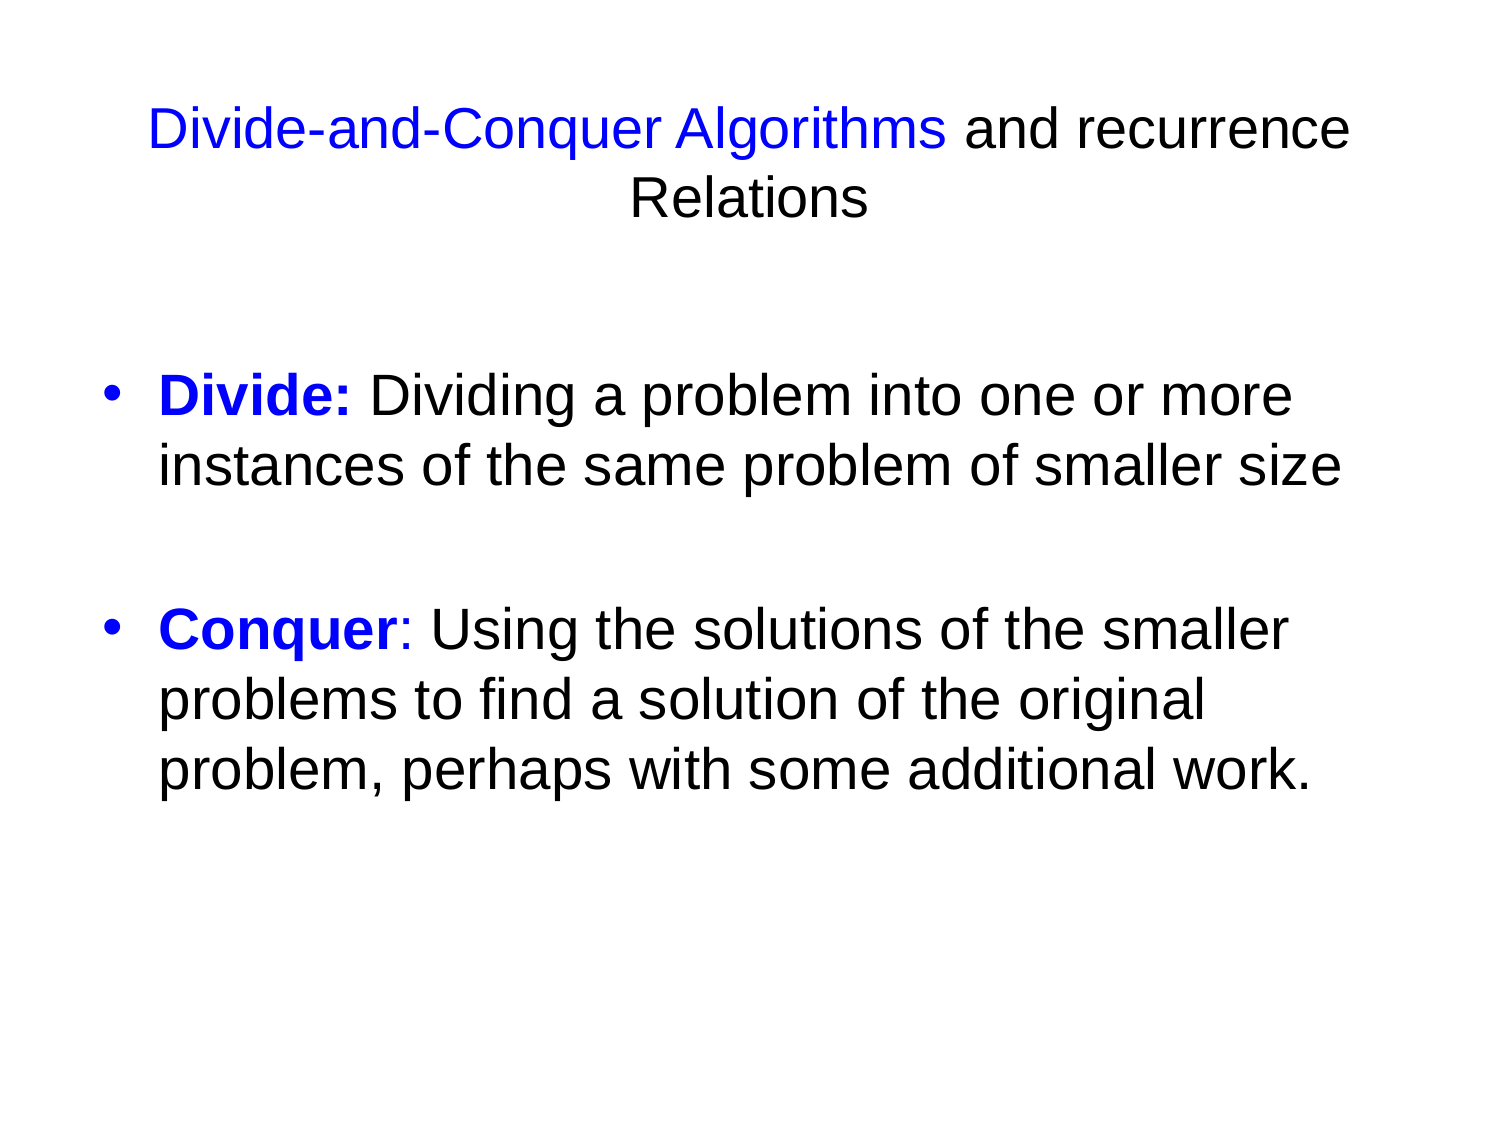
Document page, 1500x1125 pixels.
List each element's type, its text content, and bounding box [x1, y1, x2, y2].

title Divide-and-Conquer Algorithms and recurrence Relations [75, 82, 1425, 238]
list Divide: Dividing a problem into one or more instances of the same problem of smaller size Conquer: Using the solutions of the smaller problems to find a solution of the original problem, perhaps with some additional work. [87, 350, 1438, 975]
